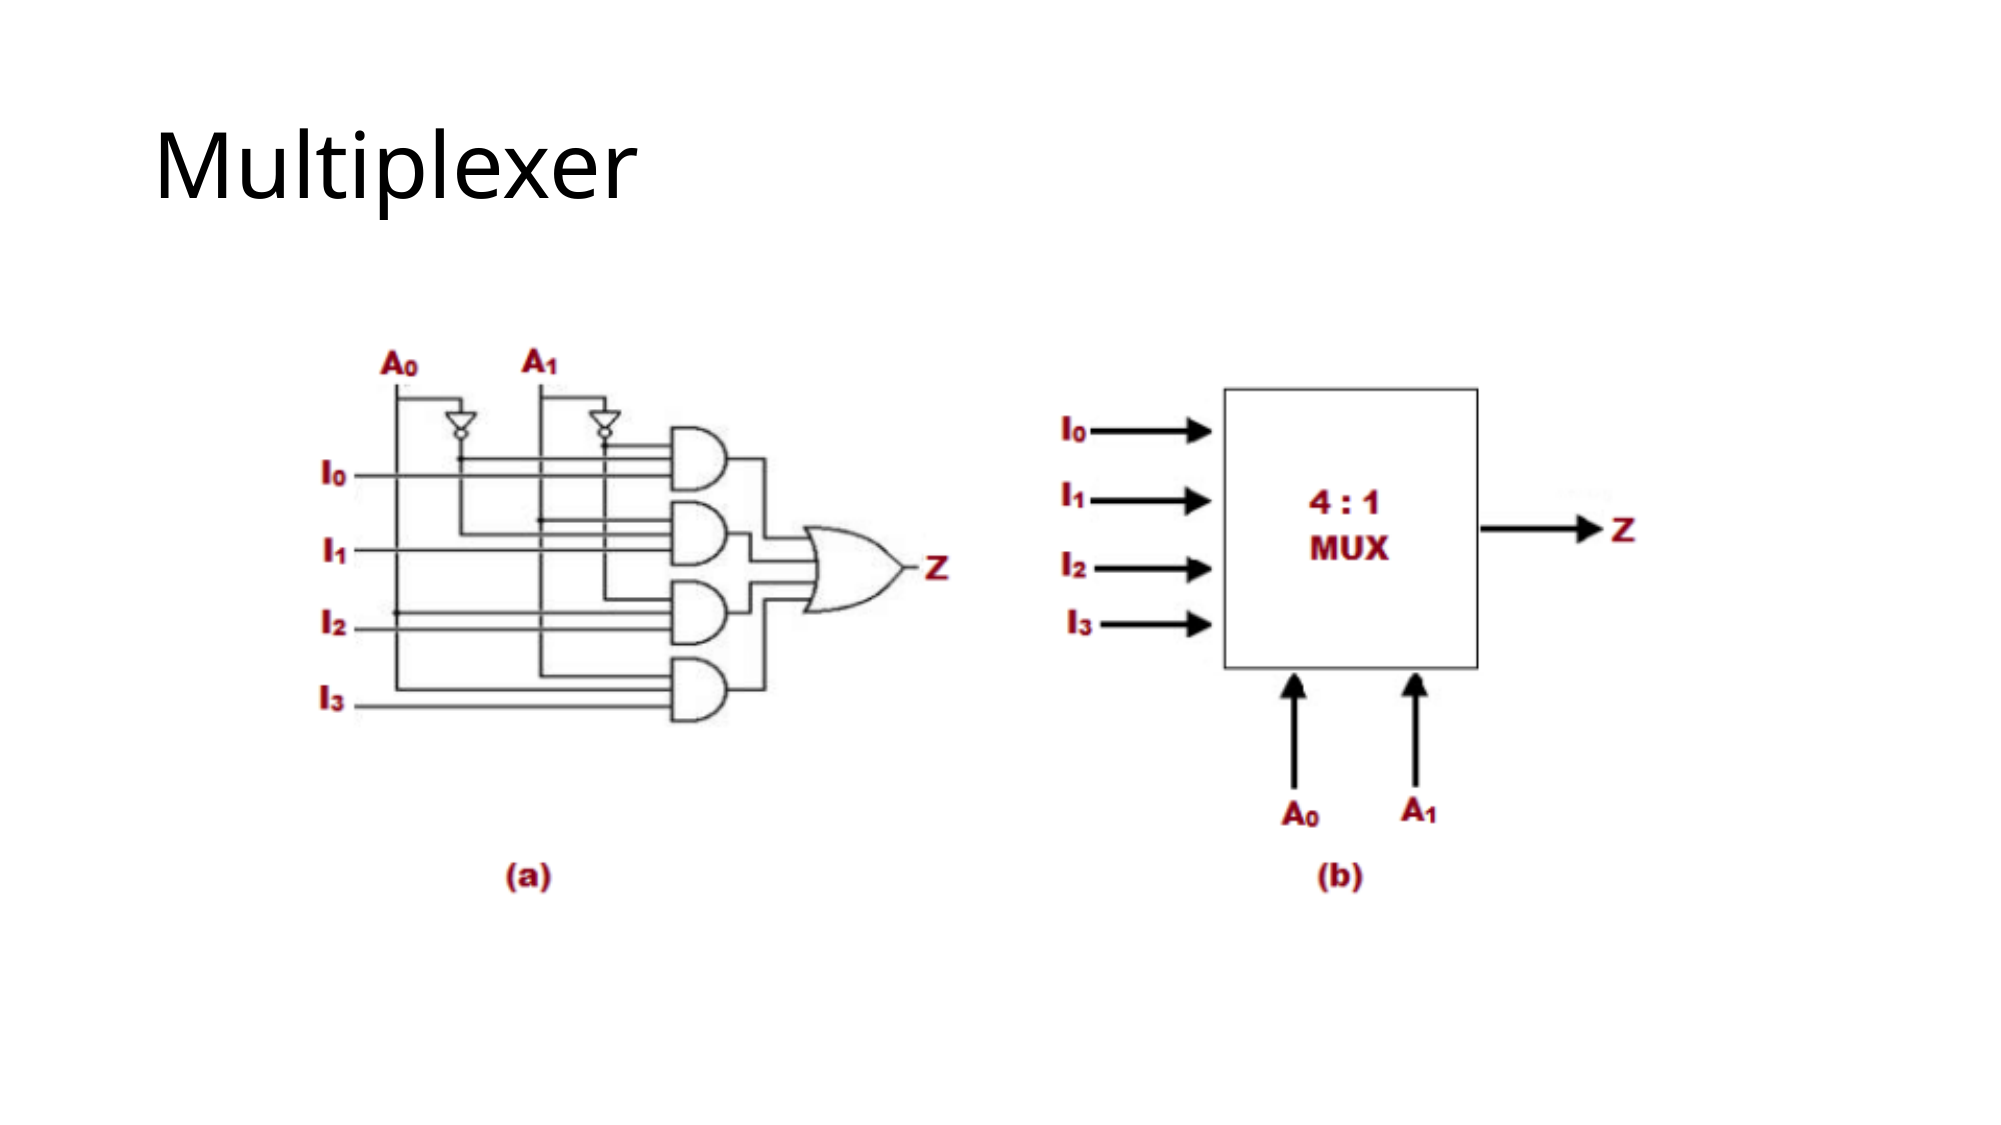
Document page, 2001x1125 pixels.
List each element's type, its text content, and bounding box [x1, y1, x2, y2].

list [313, 335, 1648, 905]
title Multiplexer [137, 59, 1863, 278]
